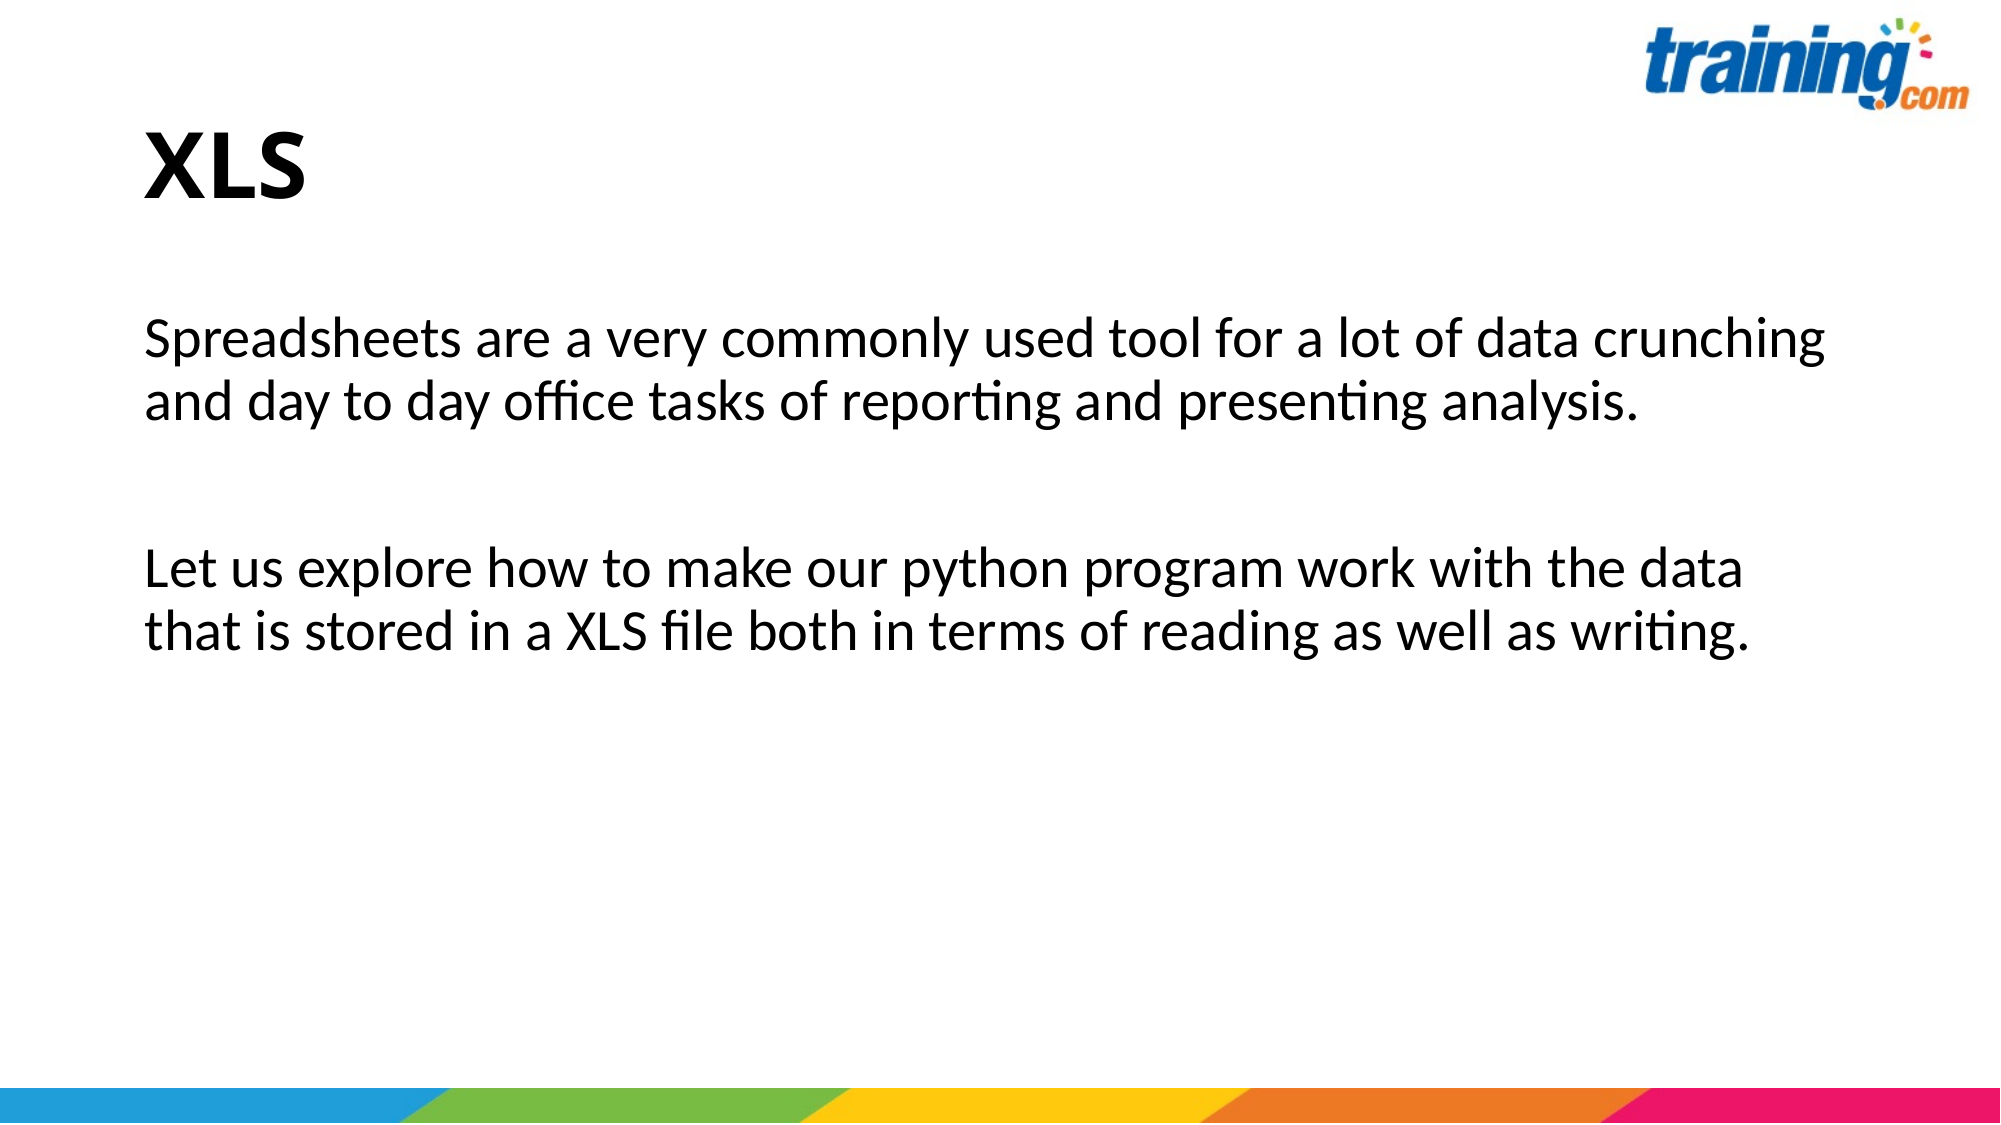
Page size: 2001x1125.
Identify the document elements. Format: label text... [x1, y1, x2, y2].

picture [1629, 0, 1990, 134]
list Spreadsheets are a very commonly used tool for a lot of data crunching and day to day office tasks of reporting and presenting analysis. Let us explore how to make our python program work with the data that is stored in a XLS file both in terms of reading as well as writing. [136, 298, 1863, 1014]
title XLS [136, 59, 1863, 278]
picture [0, 1088, 2000, 1123]
